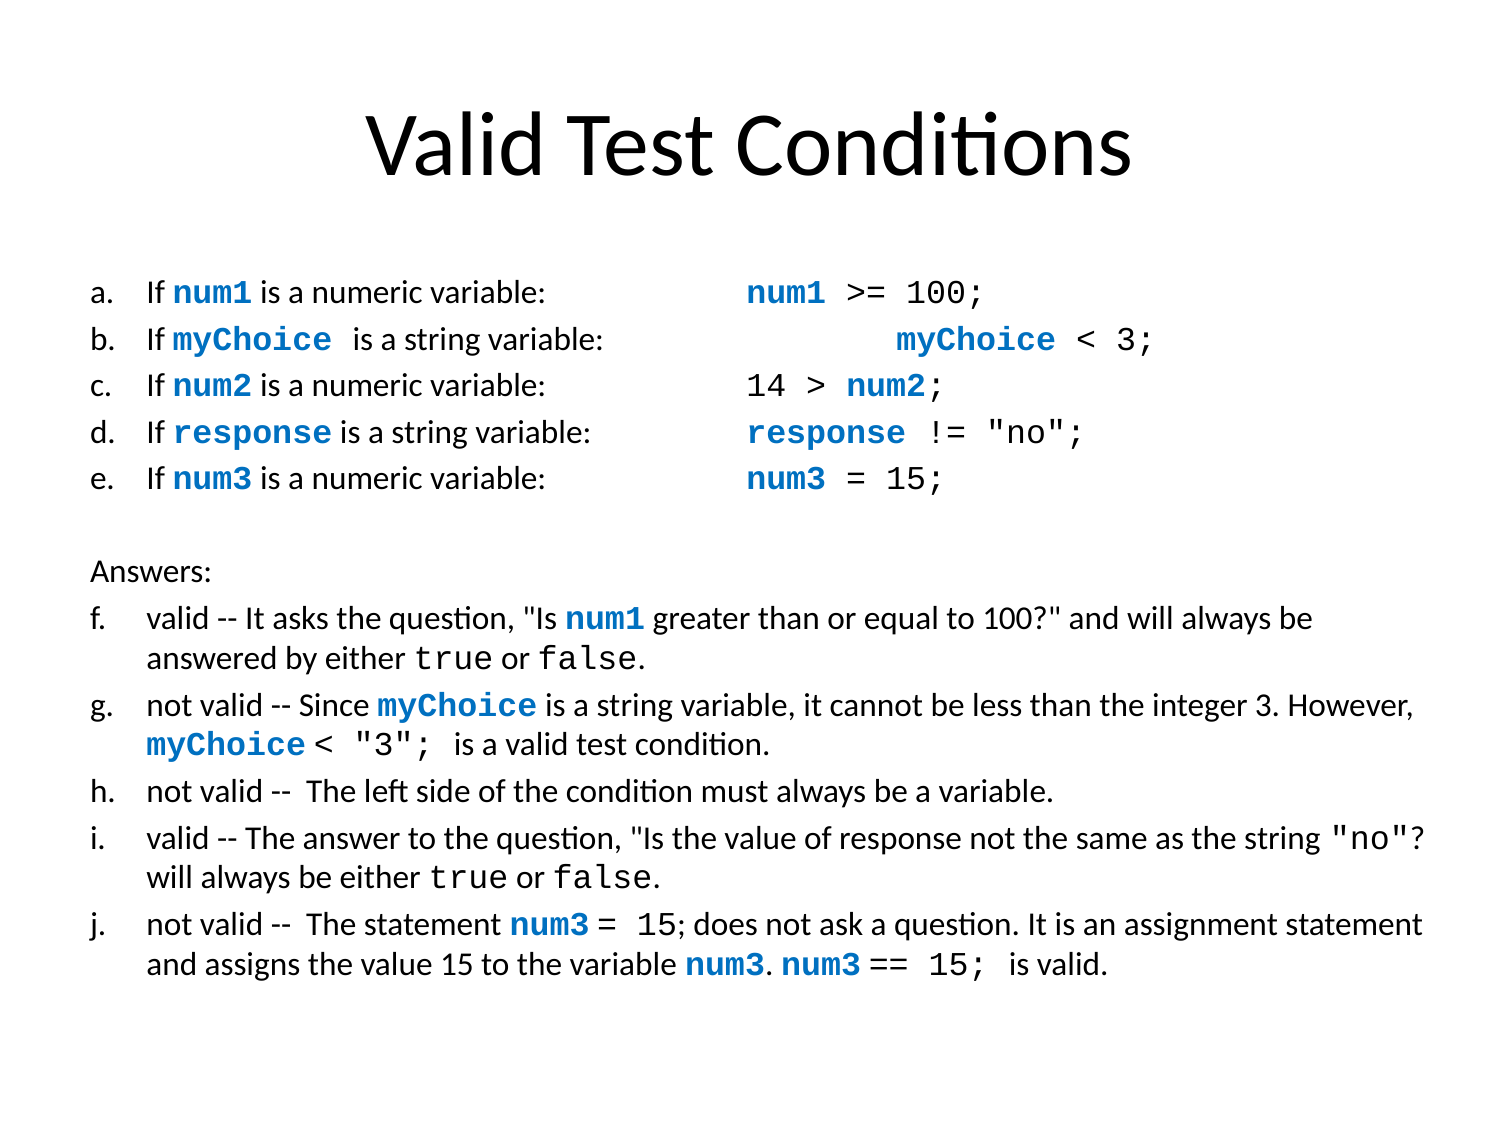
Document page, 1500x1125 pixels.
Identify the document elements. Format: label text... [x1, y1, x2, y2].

list If num1 is a numeric variable: num1 >= 100; If myChoice is a string variable: myChoice < 3; If num2 is a numeric variable: 14 > num2; If response is a string variable: response != "no"; If num3 is a numeric variable: num3 = 15; Answers: valid -- It asks the question, "Is num1 greater than or equal to 100?" and will always be answered by either true or false. not valid -- Since myChoice is a string variable, it cannot be less than the integer 3. However, myChoice < "3"; is a valid test condition. not valid -- The left side of the condition must always be a variable. valid -- The answer to the question, "Is the value of response not the same as the string "no"? will always be either true or false. not valid -- The statement num3 = 15; does not ask a question. It is an assignment statement and assigns the value 15 to the variable num3. num3 == 15; is valid. [75, 262, 1463, 1005]
title Valid Test Conditions [75, 45, 1425, 233]
